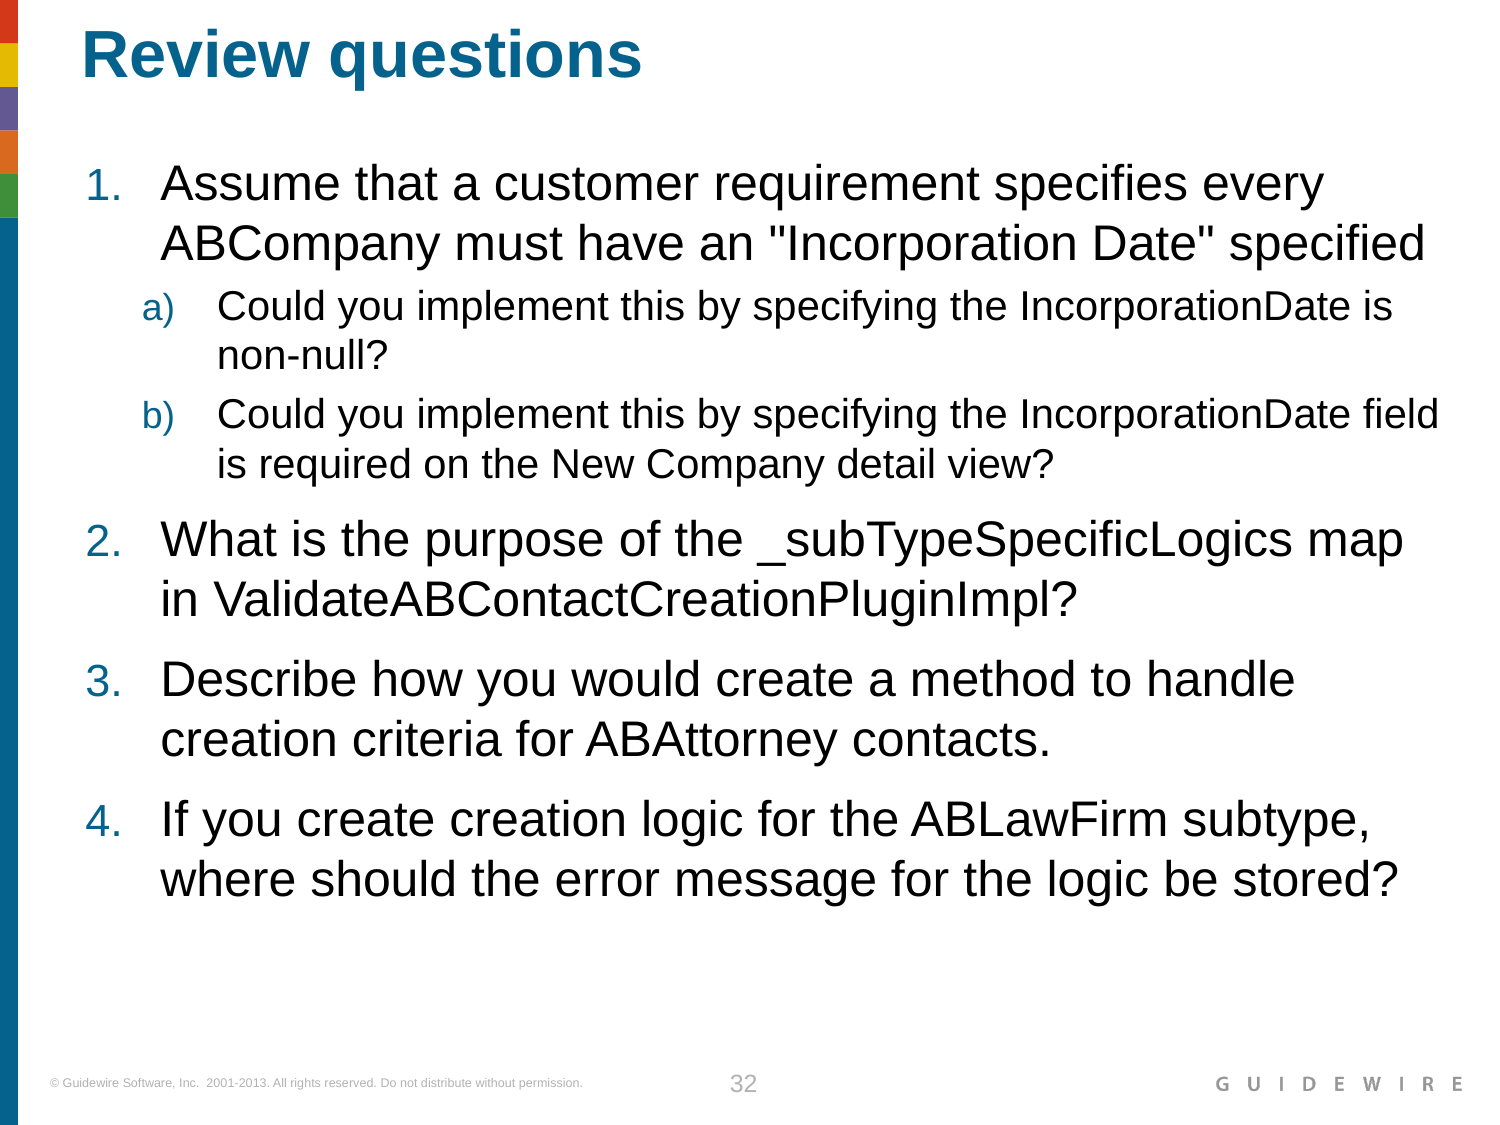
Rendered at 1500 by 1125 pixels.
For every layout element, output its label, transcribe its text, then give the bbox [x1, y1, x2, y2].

picture [1215, 1073, 1480, 1096]
list Assume that a customer requirement specifies every ABCompany must have an "Incorporation Date" specified Could you implement this by specifying the IncorporationDate is non-null? Could you implement this by specifying the IncorporationDate field is required on the New Company detail view? What is the purpose of the _subTypeSpecificLogics map in ValidateABContactCreationPluginImpl? Describe how you would create a method to handle creation criteria for ABAttorney contacts. If you create creation logic for the ABLawFirm subtype, where should the error message for the logic be stored? [85, 149, 1451, 1050]
title Review questions [81, 19, 1446, 142]
